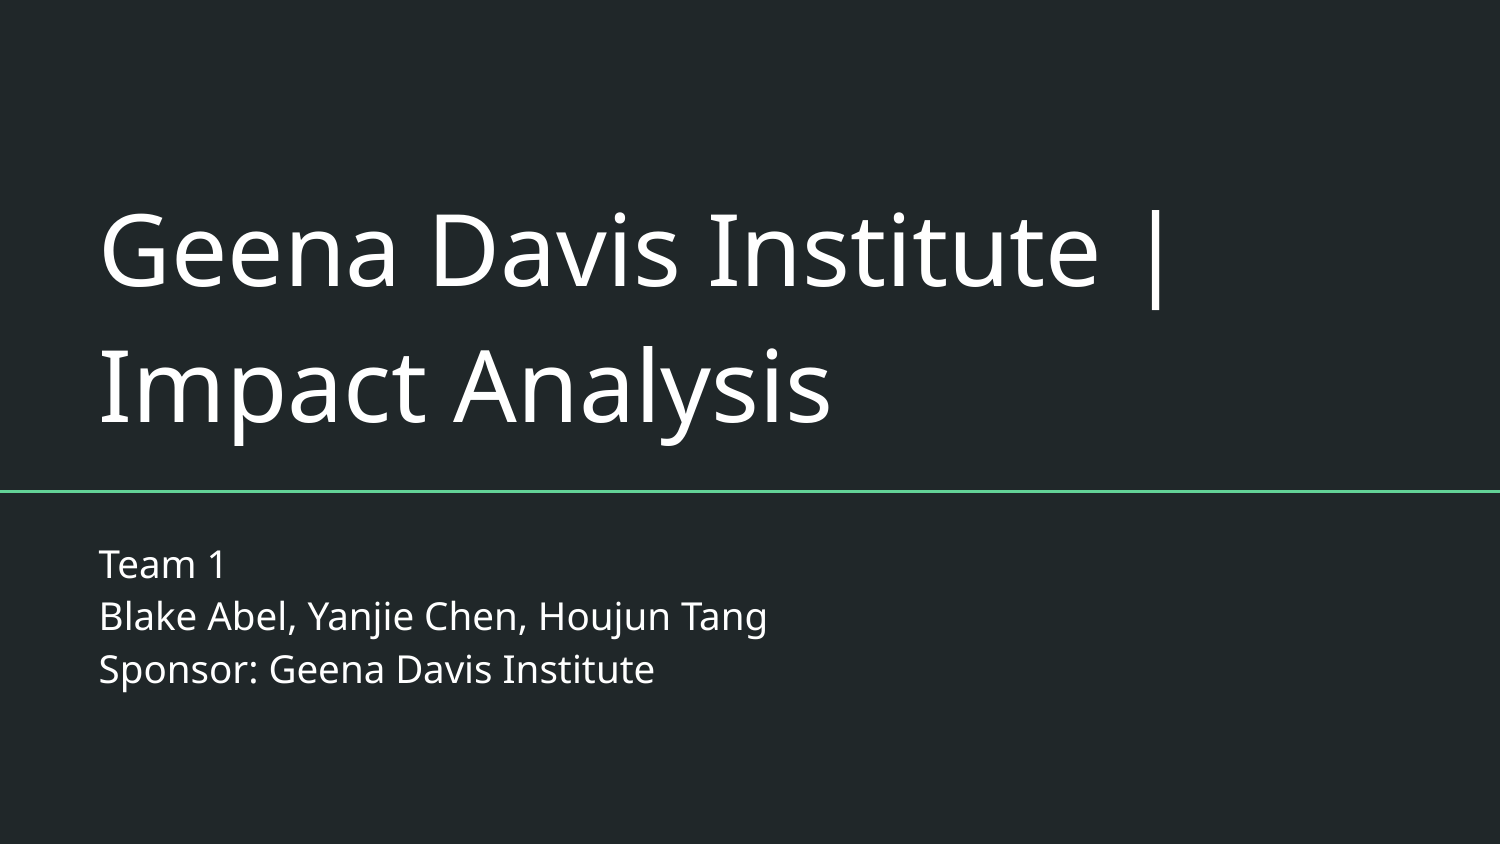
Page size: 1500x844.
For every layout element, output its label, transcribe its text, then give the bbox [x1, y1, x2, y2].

title Geena Davis Institute | Impact Analysis [83, 156, 1417, 467]
subtitle Team 1 Blake Abel, Yanjie Chen, Houjun Tang Sponsor: Geena Davis Institute [83, 522, 1417, 711]
